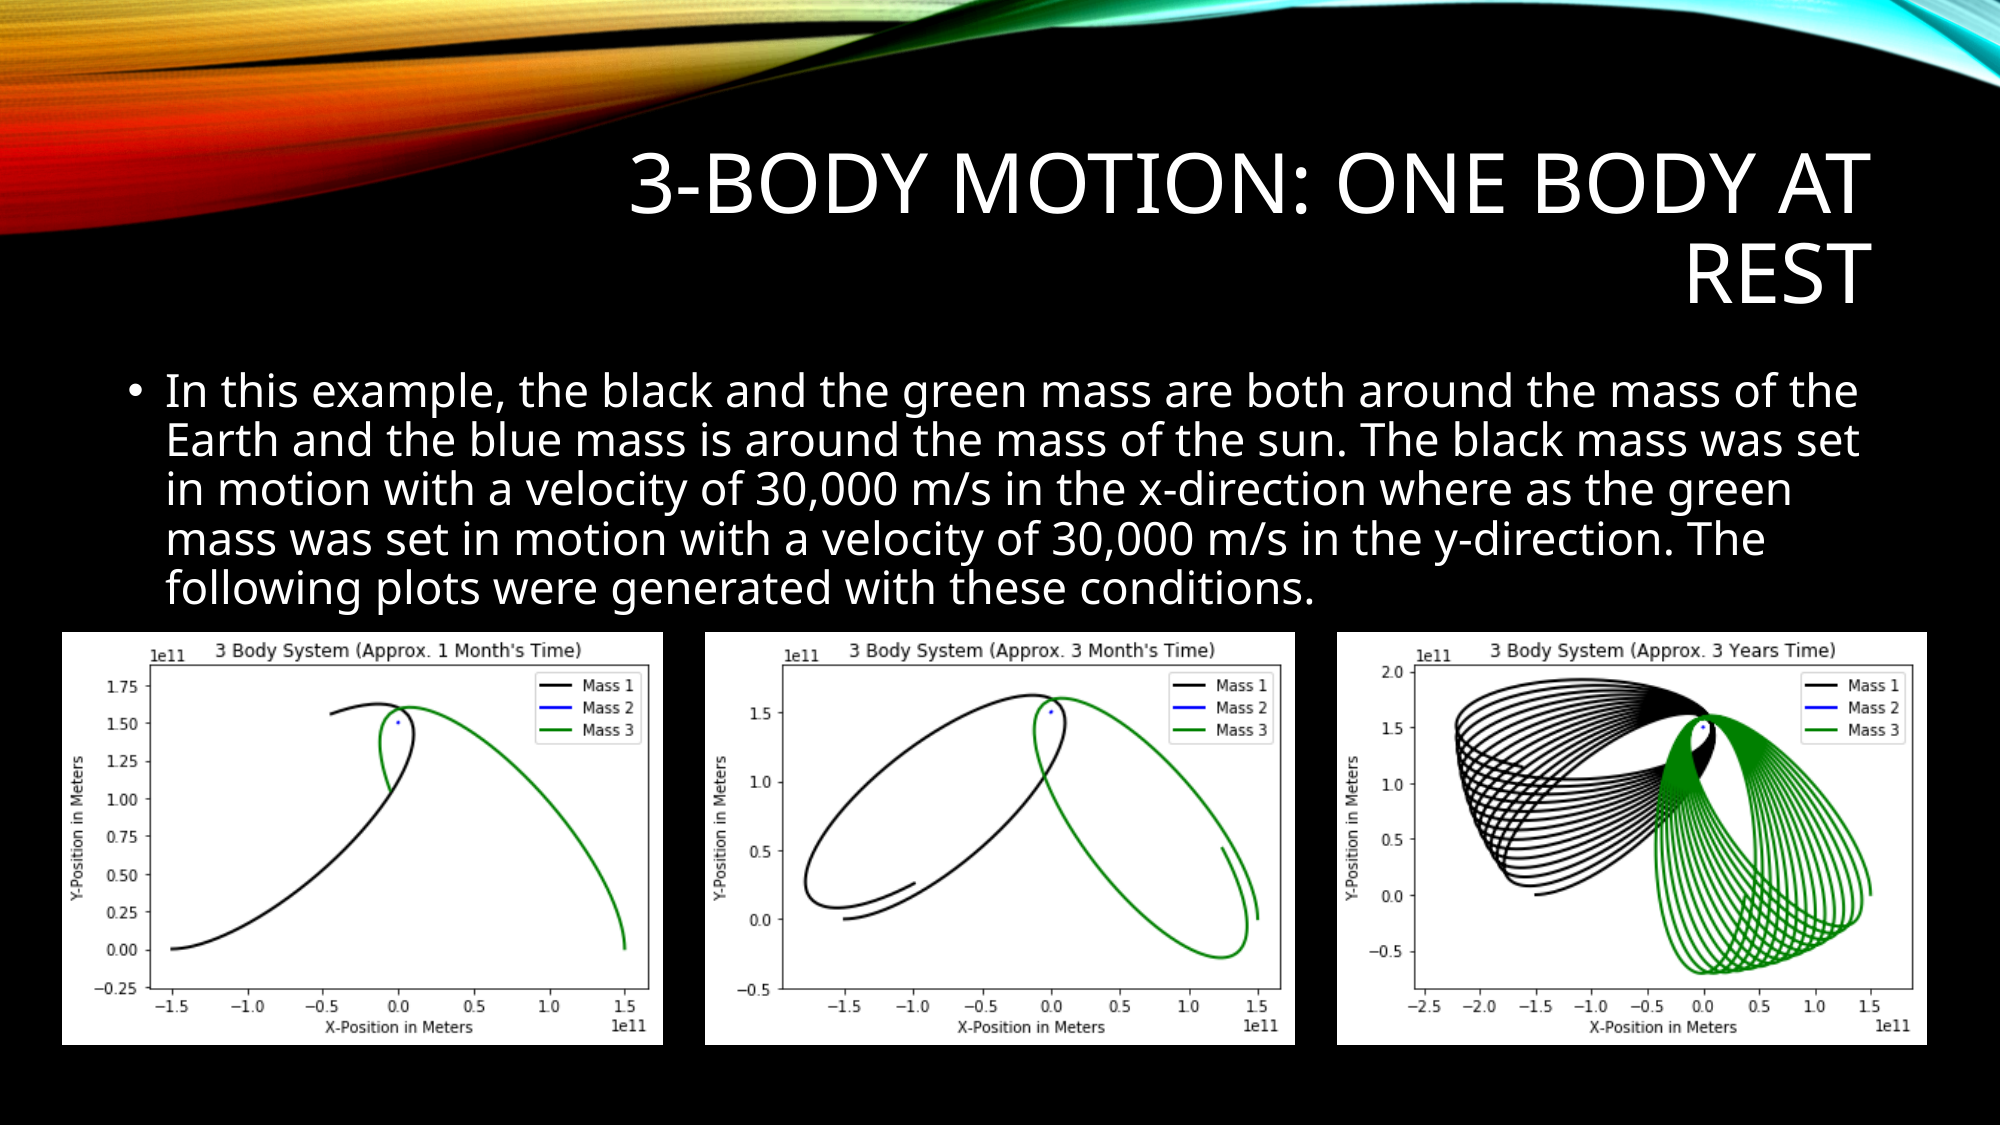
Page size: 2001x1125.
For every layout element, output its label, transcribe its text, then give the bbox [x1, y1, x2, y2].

picture [62, 632, 663, 1046]
picture [1337, 632, 1927, 1046]
title 3-Body Motion: One Body At Rest [474, 125, 1888, 338]
list In this example, the black and the green mass are both around the mass of the Earth and the blue mass is around the mass of the sun. The black mass was set in motion with a velocity of 30,000 m/s in the x-direction where as the green mass was set in motion with a velocity of 30,000 m/s in the y-direction. The following plots were generated with these conditions. [112, 360, 1888, 1021]
picture [0, 0, 2000, 237]
picture [705, 632, 1295, 1046]
